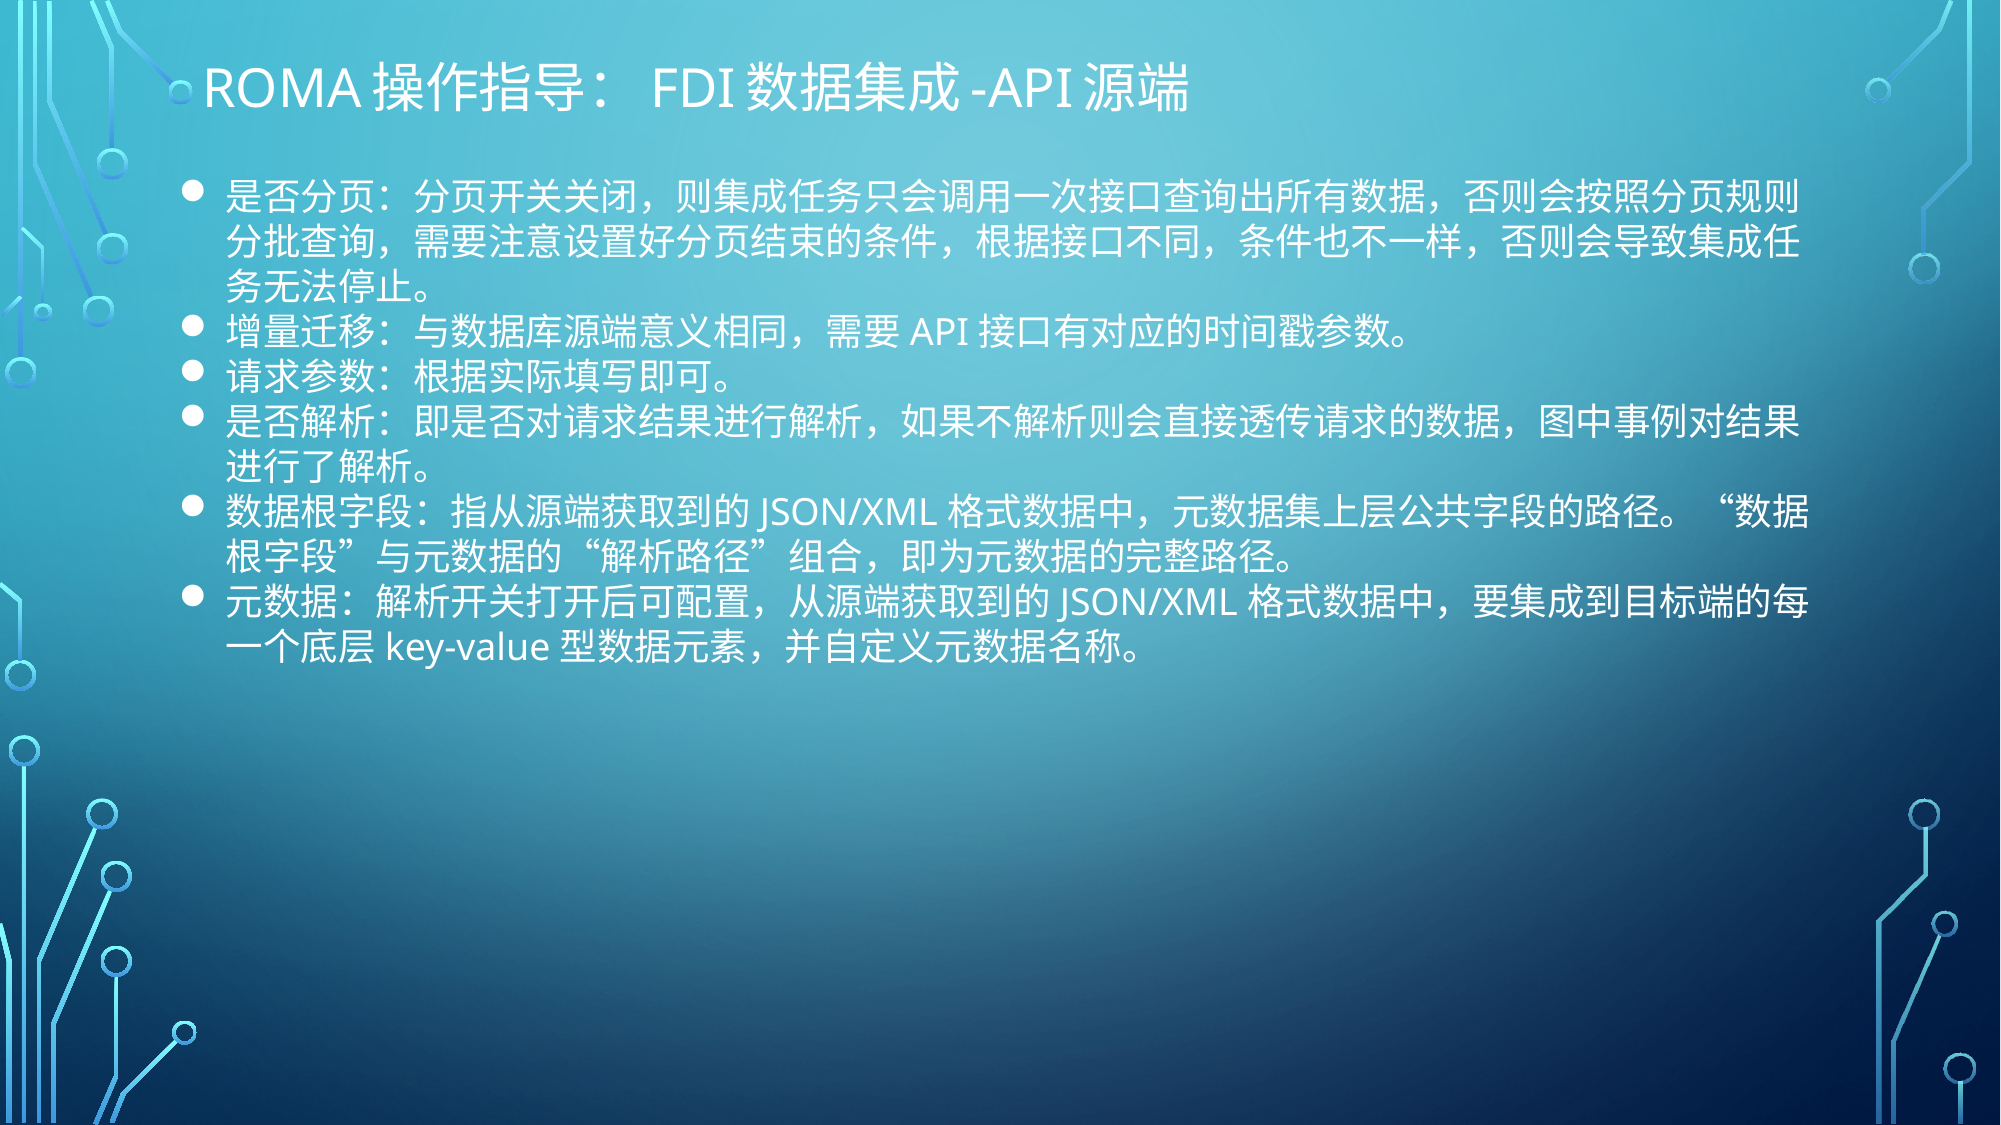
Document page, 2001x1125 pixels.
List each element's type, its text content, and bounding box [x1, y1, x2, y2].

title ROMA操作指导：FDI数据集成-API源端 [187, 53, 1813, 127]
text_box 是否分页：分页开关关闭，则集成任务只会调用一次接口查询出所有数据，否则会按照分页规则分批查询，需要注意设置好分页结束的条件，根据接口不同，条件也不一样，否则会导致集成任务无法停止。 增量迁移：与数据库源端意义相同，需要API接口有对应的时间戳参数。 请求参数：根据实际填写即可。 是否解析：即是否对请求结果进行解析，如果不解析则会直接透传请求的数据，图中事例对结果进行了解析。 数据根字段：指从源端获取到的JSON/XML格式数据中，元数据集上层公共字段的路径。“数据根字段”与元数据的“解析路径”组合，即为元数据的完整路径。 元数据：解析开关打开后可配置，从源端获取到的JSON/XML格式数据中，要集成到目标端的每一个底层key-value型数据元素，并自定义元数据名称。 [164, 165, 1846, 676]
